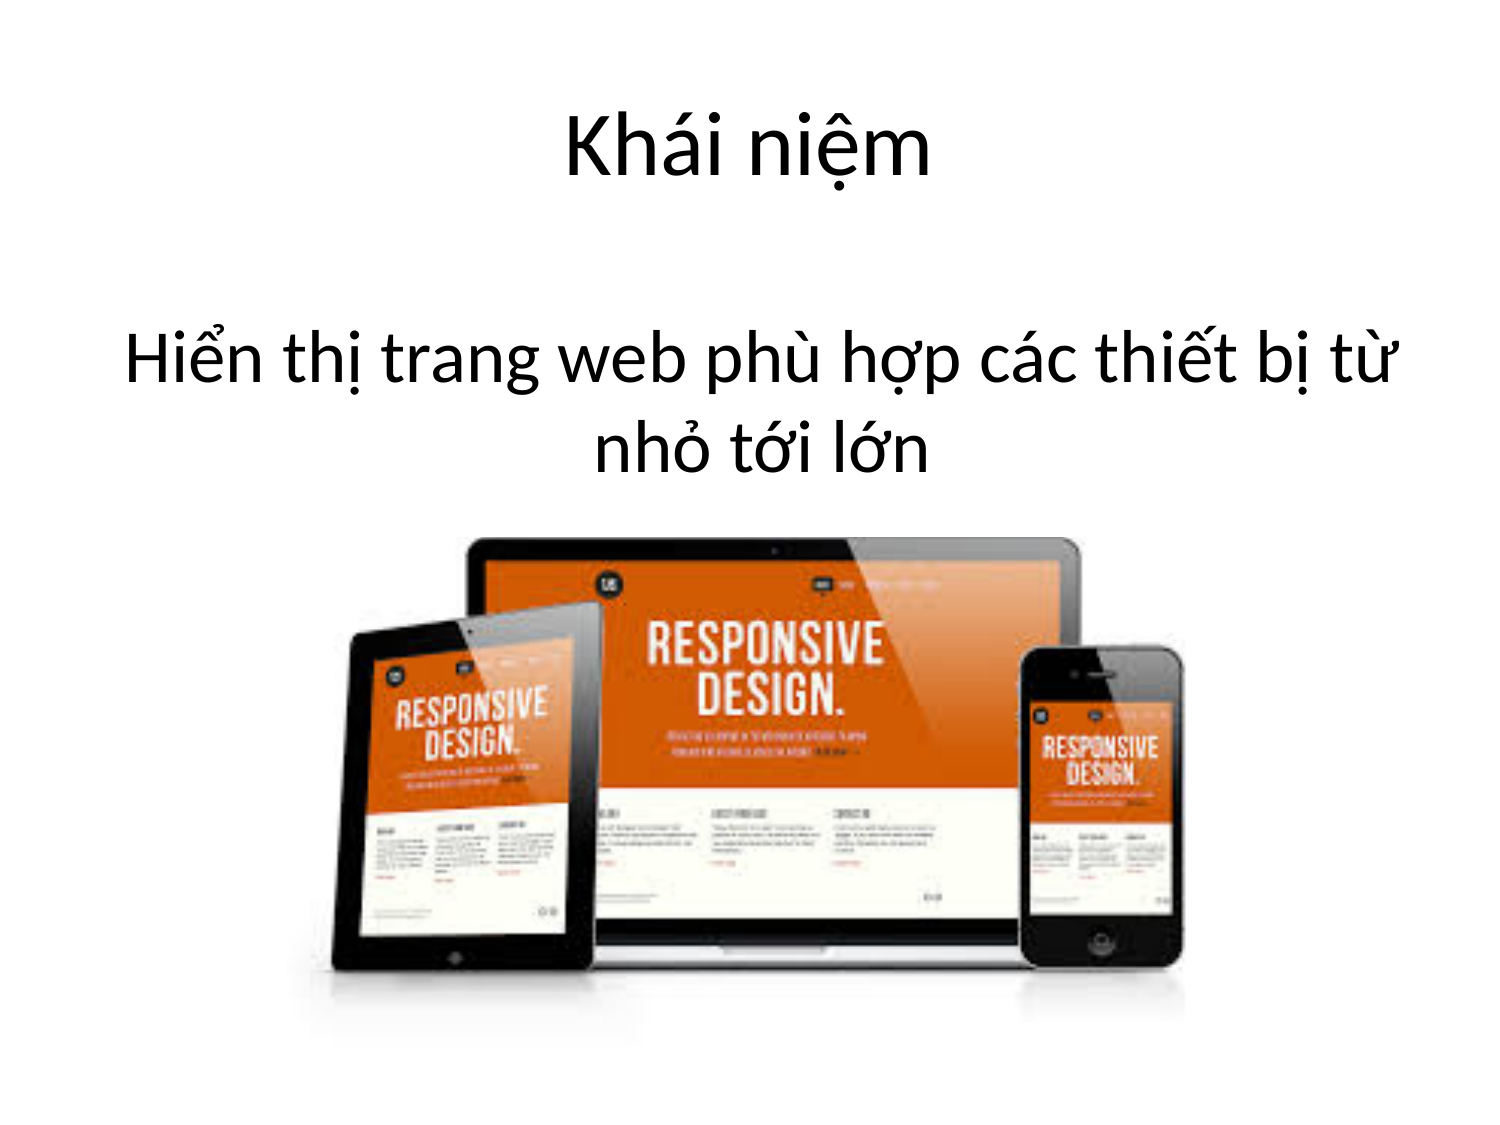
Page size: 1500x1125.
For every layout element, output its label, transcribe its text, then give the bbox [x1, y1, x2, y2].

list Hiển thị trang web phù hợp các thiết bị từ nhỏ tới lớn [75, 299, 1450, 600]
picture [287, 537, 1189, 1051]
title Khái niệm [75, 45, 1425, 233]
